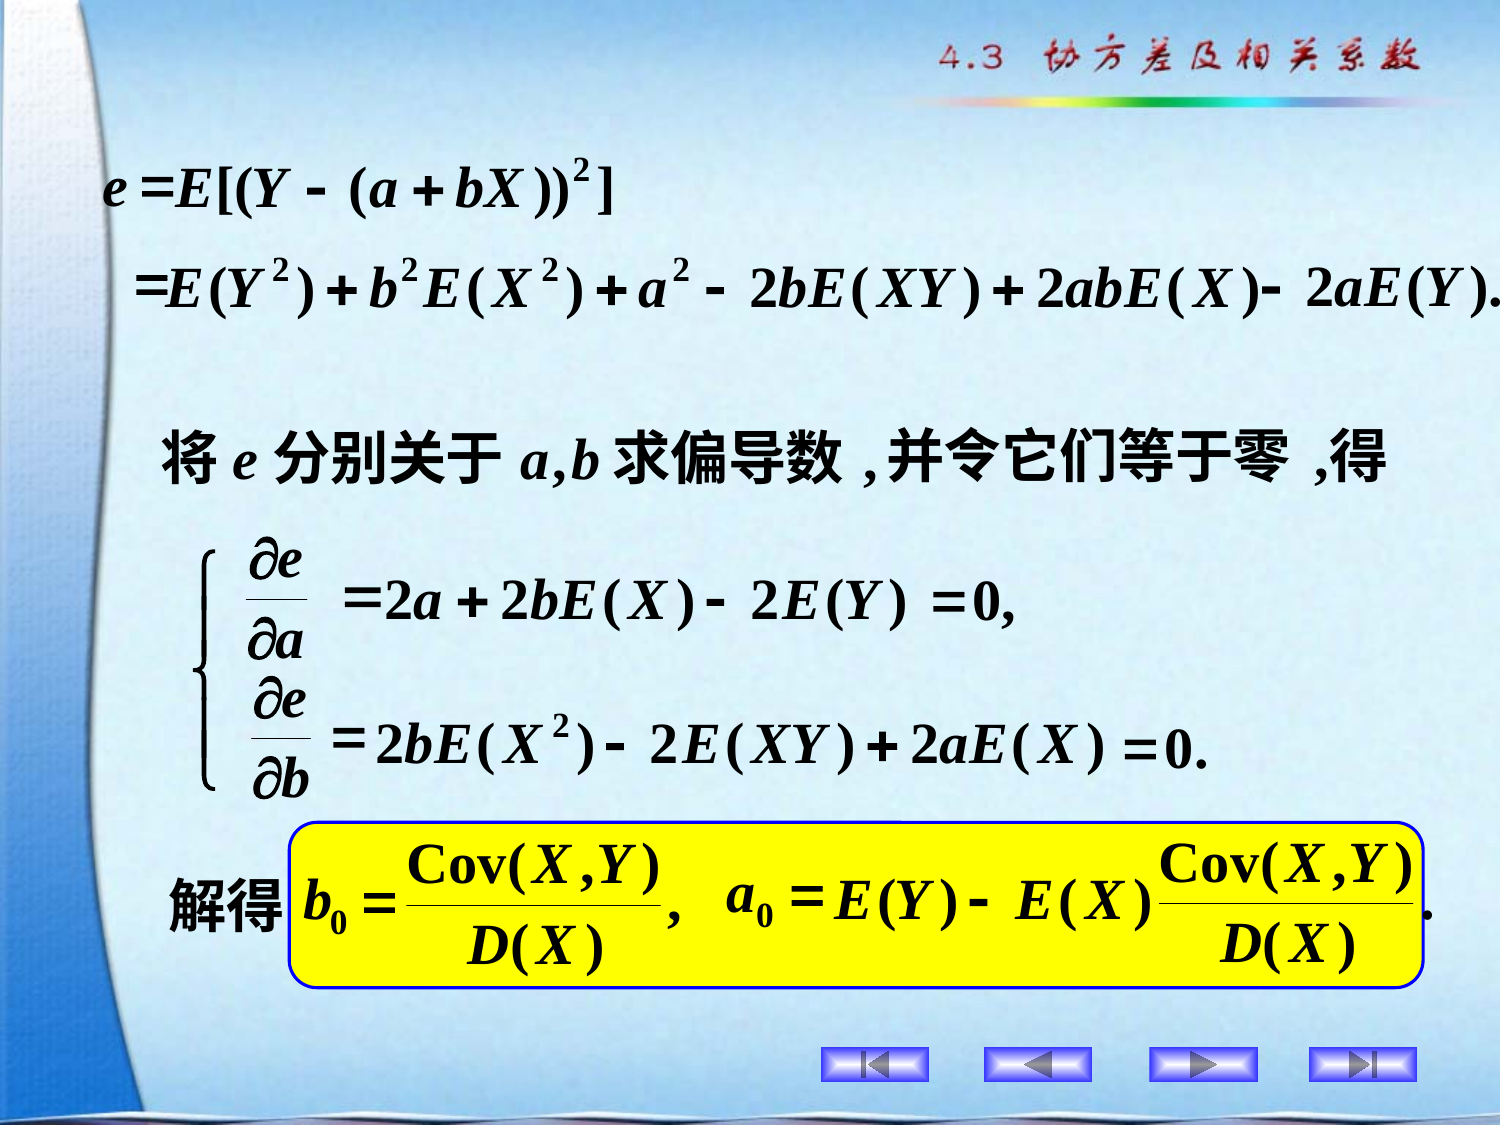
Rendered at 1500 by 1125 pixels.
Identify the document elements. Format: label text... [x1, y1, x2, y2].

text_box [336, 587, 435, 634]
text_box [371, 704, 1108, 783]
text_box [782, 885, 823, 912]
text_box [300, 869, 352, 941]
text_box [885, 423, 1327, 497]
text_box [1116, 739, 1157, 765]
picture [0, 0, 1500, 1125]
text_box 解得 [153, 861, 397, 947]
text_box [133, 176, 174, 202]
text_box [241, 526, 314, 596]
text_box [402, 832, 685, 984]
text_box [201, 597, 361, 805]
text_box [723, 862, 779, 934]
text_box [158, 424, 882, 499]
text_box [355, 892, 396, 919]
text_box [827, 831, 1437, 982]
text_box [969, 573, 1018, 635]
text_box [1162, 722, 1211, 776]
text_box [99, 172, 134, 213]
text_box [289, 822, 1415, 988]
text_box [168, 149, 616, 227]
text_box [324, 727, 365, 754]
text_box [924, 591, 964, 618]
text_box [127, 274, 168, 301]
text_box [186, 545, 236, 795]
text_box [1257, 260, 1500, 326]
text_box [1326, 425, 1392, 491]
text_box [381, 573, 911, 639]
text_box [159, 248, 1264, 327]
